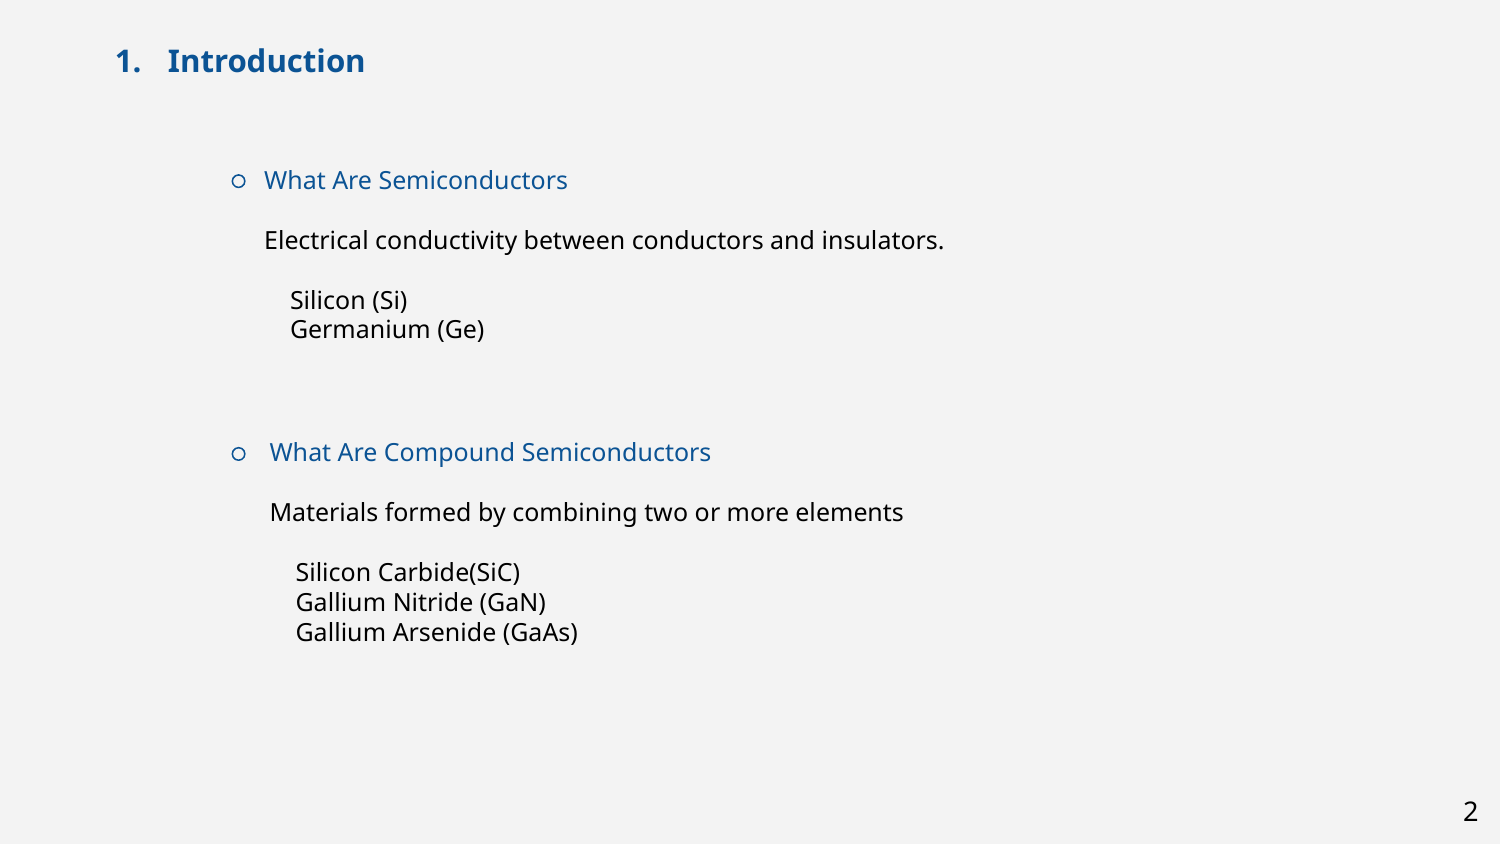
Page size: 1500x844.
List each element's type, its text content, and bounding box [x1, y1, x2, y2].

text_box [232, 174, 245, 188]
subtitle What Are Compound Semiconductors Materials formed by combining two or more elements Silicon Carbide(SiC) Gallium Nitride (GaN) Gallium Arsenide (GaAs) [254, 421, 1173, 500]
text_box [232, 447, 245, 461]
slide_number 2 [1403, 779, 1494, 844]
subtitle What Are Semiconductors Electrical conductivity between conductors and insulators. Silicon (Si) Germanium (Ge) [249, 119, 1167, 198]
subtitle Introduction [77, 25, 977, 85]
